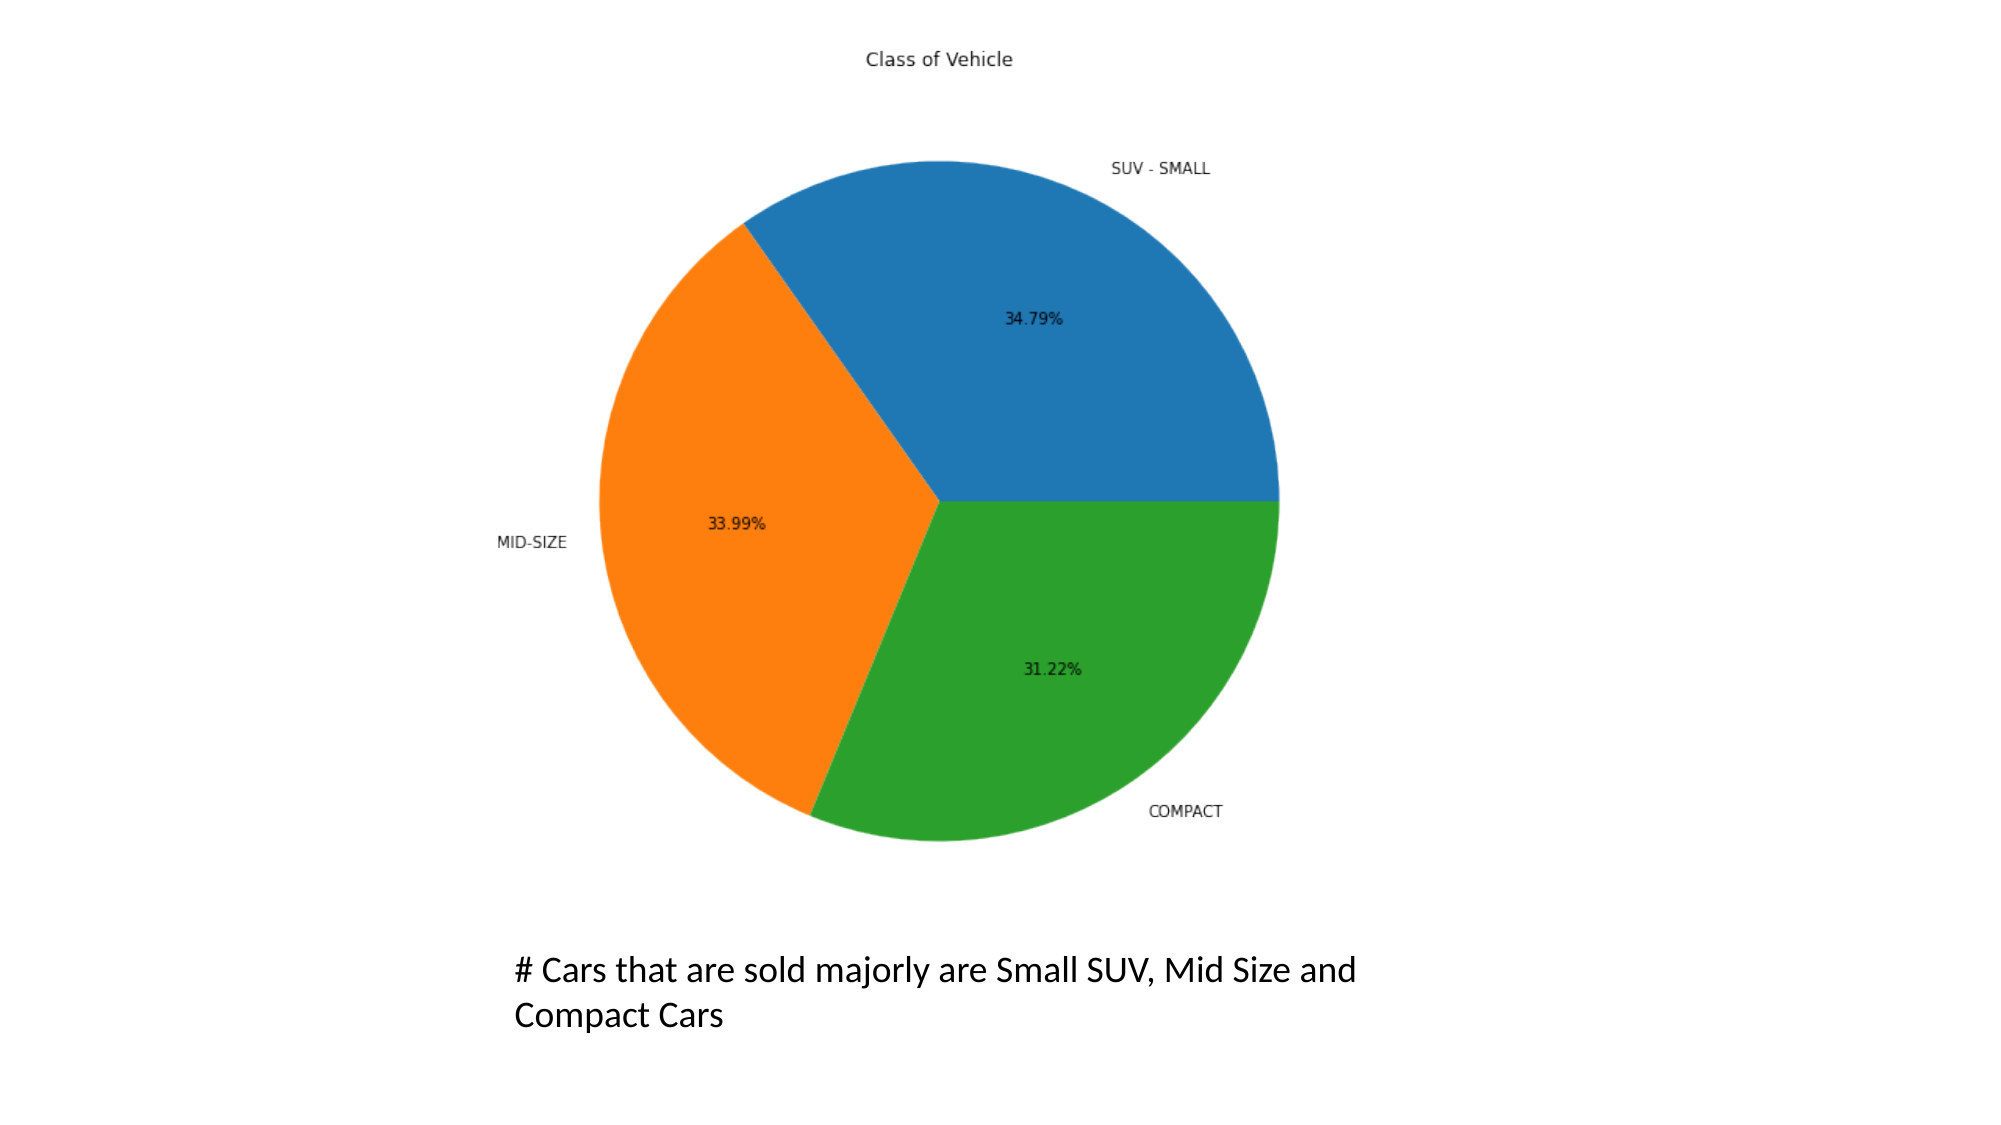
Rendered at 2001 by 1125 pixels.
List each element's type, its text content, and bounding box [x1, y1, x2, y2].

text_box # Cars that are sold majorly are Small SUV, Mid Size and Compact Cars [499, 937, 1501, 1043]
picture [486, 40, 1376, 938]
